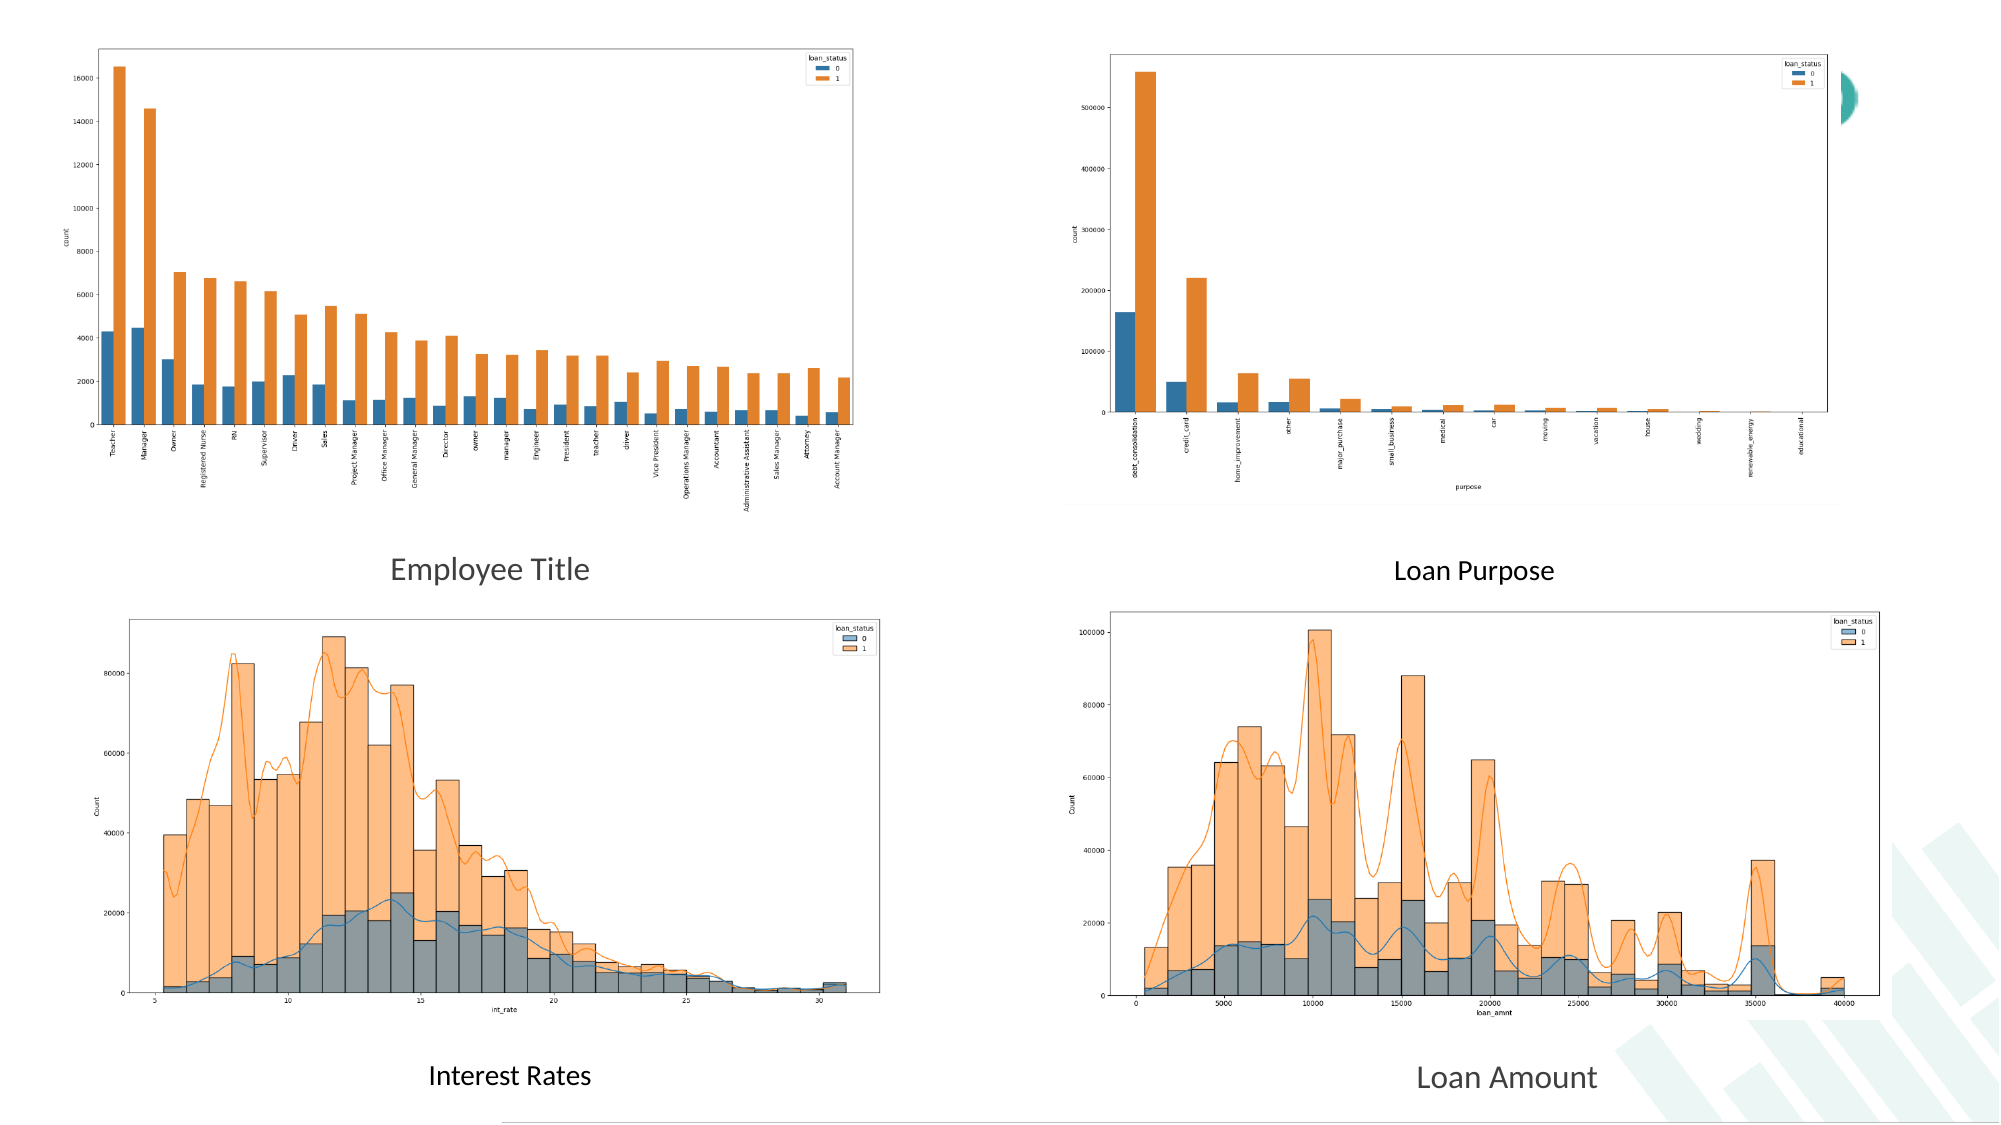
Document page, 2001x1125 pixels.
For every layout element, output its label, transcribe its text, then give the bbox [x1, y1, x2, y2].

text_box Loan Amount [1257, 1044, 1750, 1111]
text_box Loan Purpose [1321, 536, 1628, 587]
text_box Employee Title [265, 536, 708, 587]
picture [62, 0, 2000, 1125]
text_box Interest Rates [312, 1040, 708, 1104]
